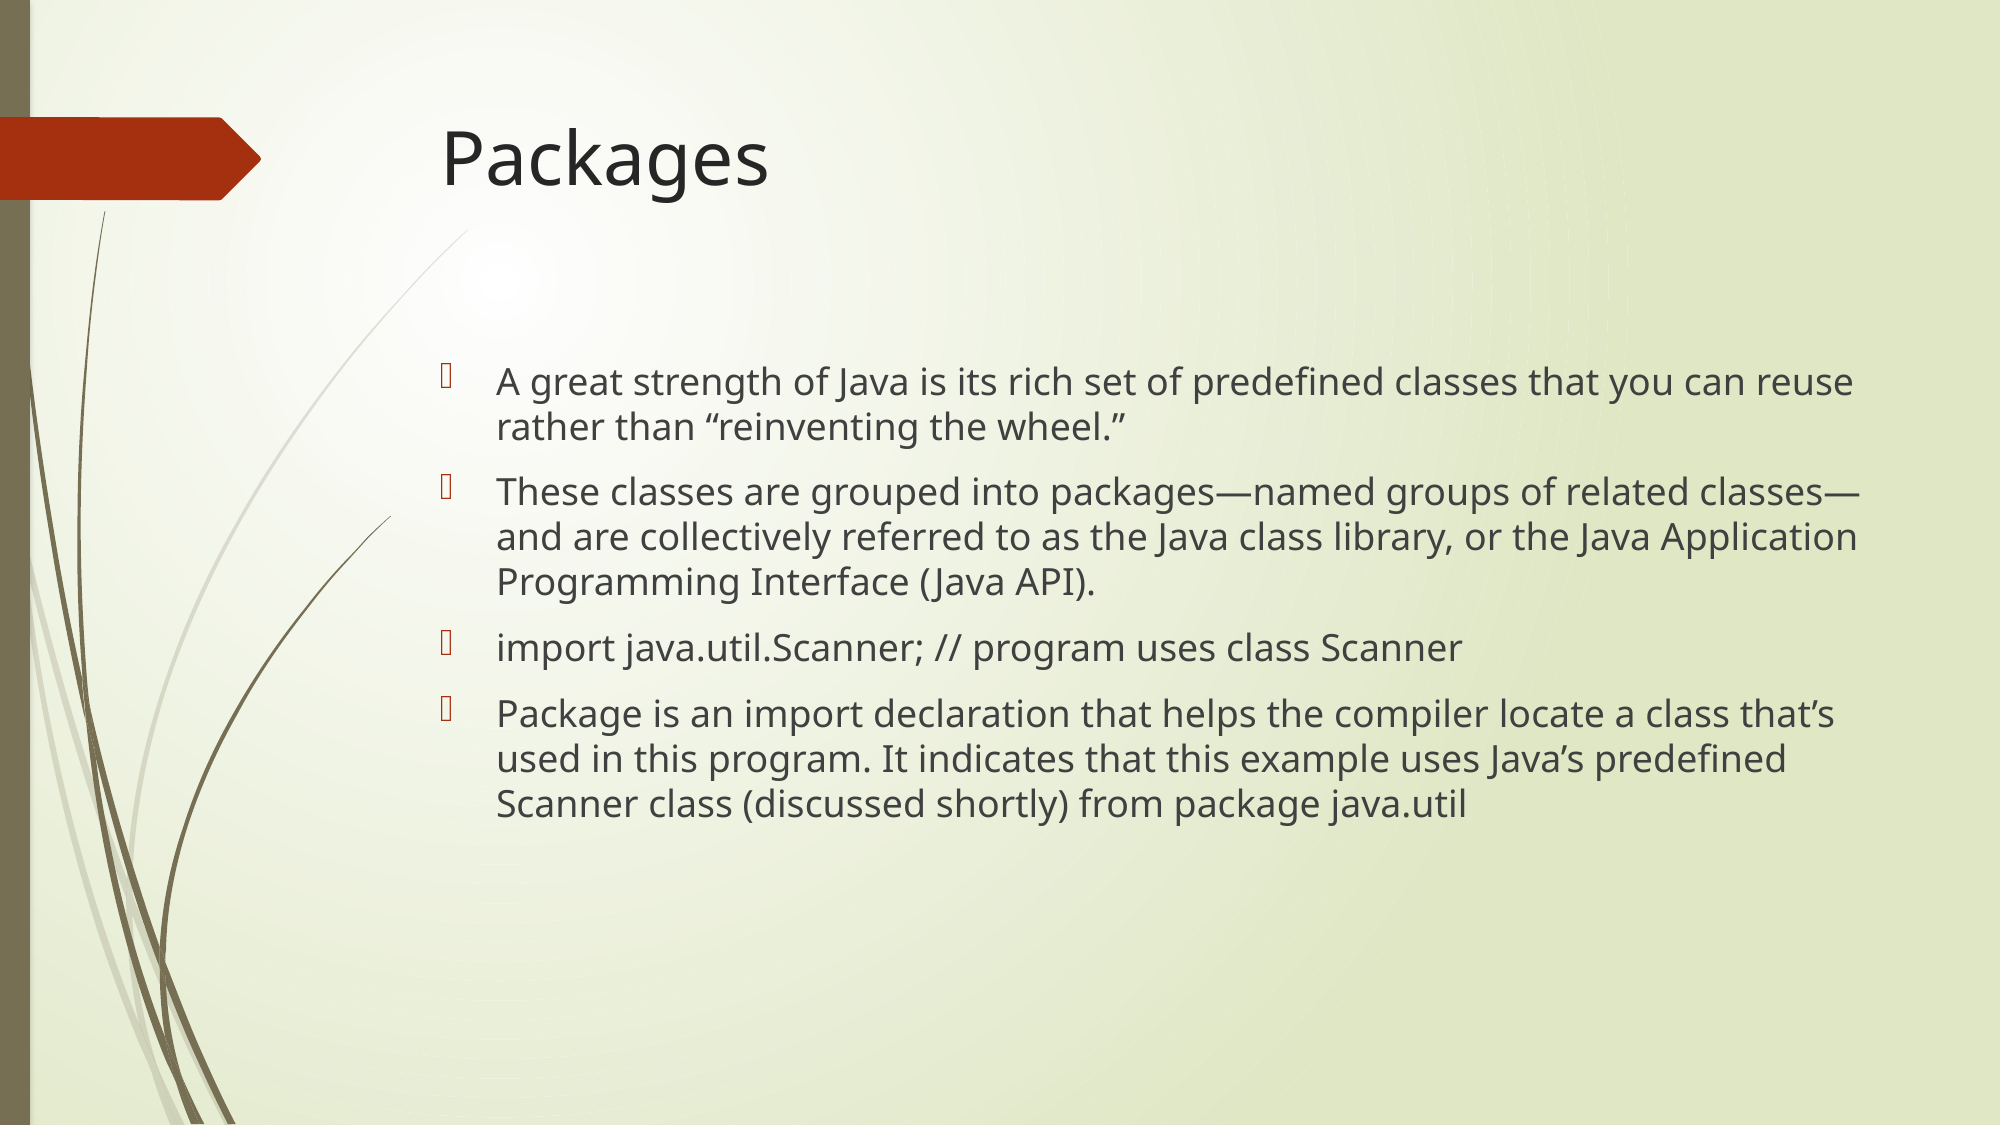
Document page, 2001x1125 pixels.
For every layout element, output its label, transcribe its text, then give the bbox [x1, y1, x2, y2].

title Packages [425, 102, 1888, 313]
list A great strength of Java is its rich set of predefined classes that you can reuse rather than “reinventing the wheel.” These classes are grouped into packages—named groups of related classes—and are collectively referred to as the Java class library, or the Java Application Programming Interface (Java API). import java.util.Scanner; // program uses class Scanner Package is an import declaration that helps the compiler locate a class that’s used in this program. It indicates that this example uses Java’s predefined Scanner class (discussed shortly) from package java.util [424, 350, 1888, 970]
